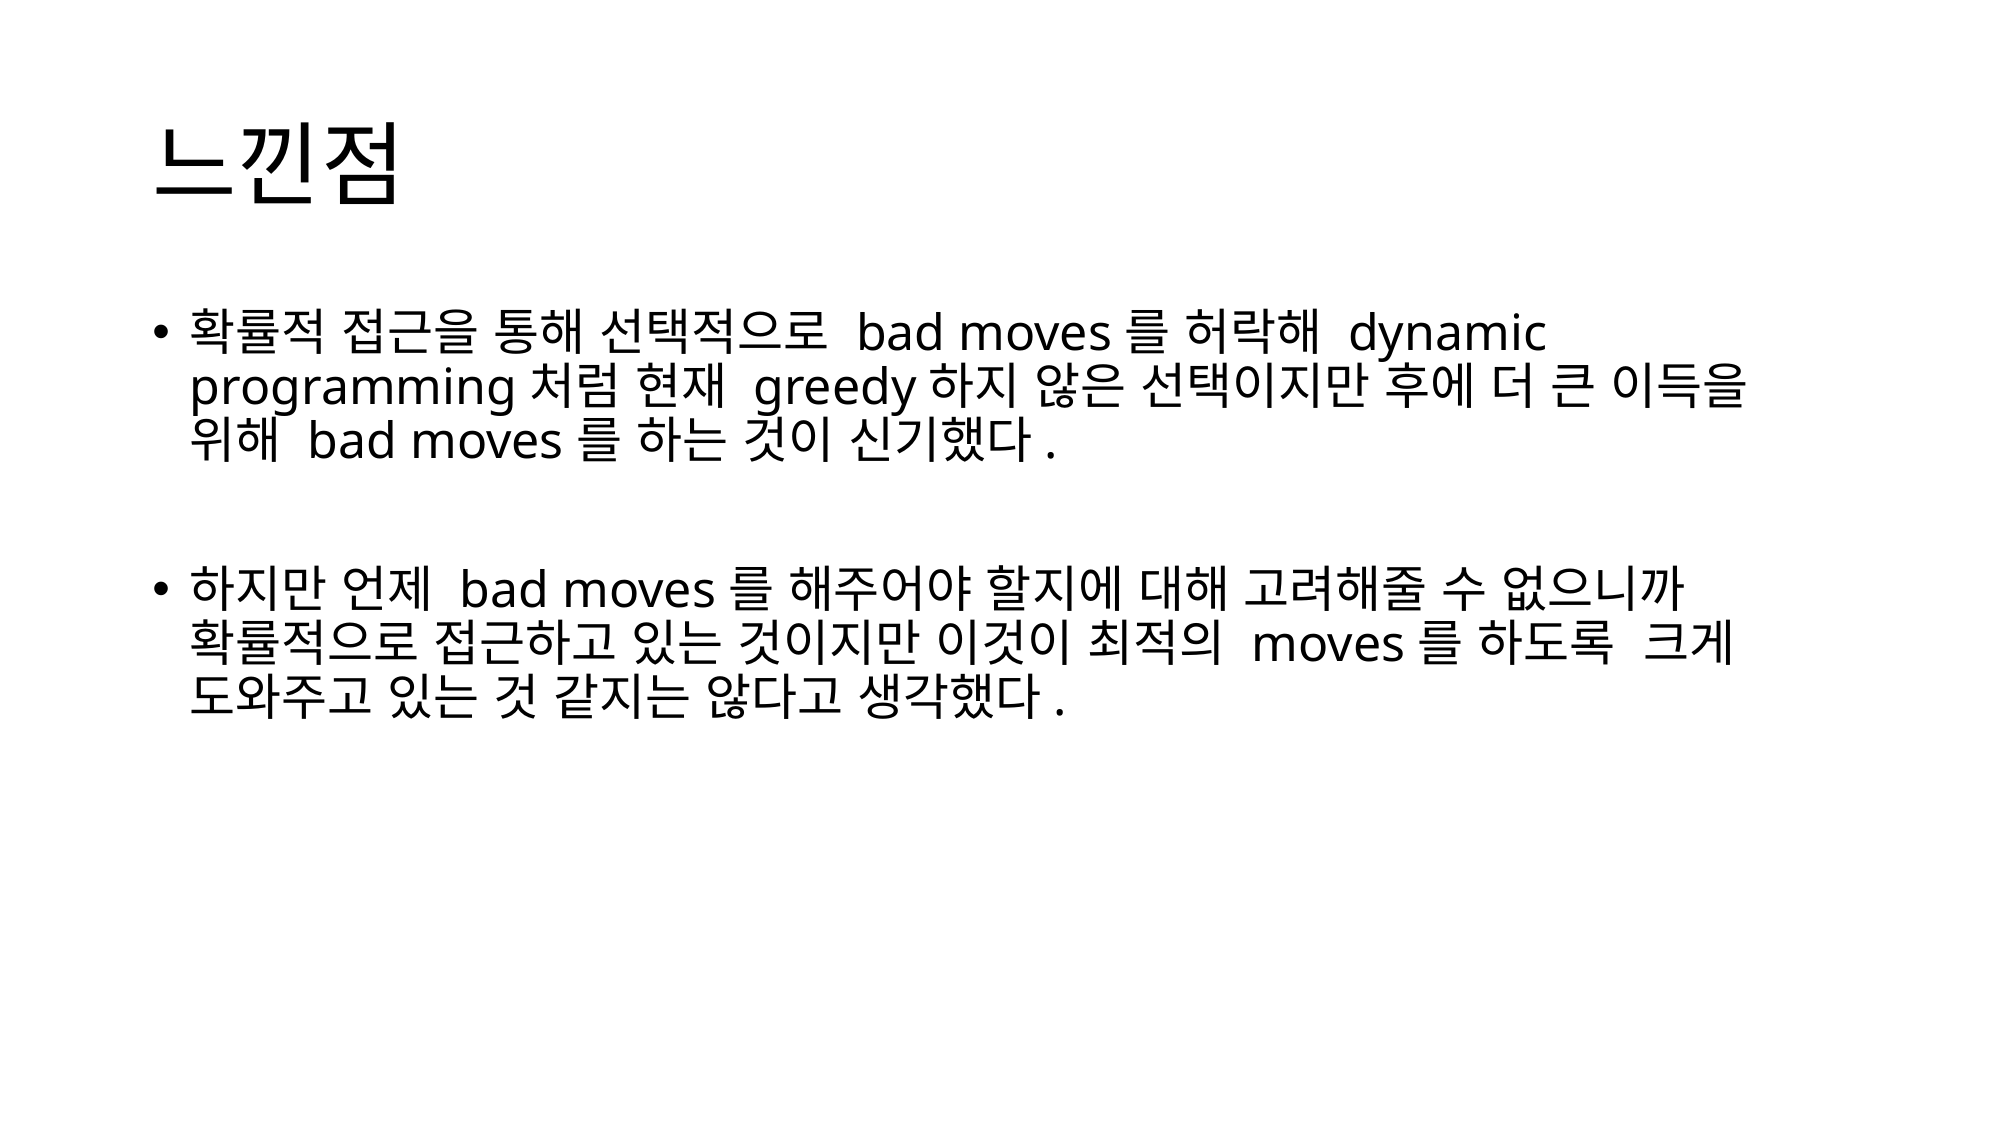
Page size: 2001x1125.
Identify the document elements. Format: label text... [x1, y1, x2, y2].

title 느낀점 [137, 59, 1863, 278]
list 확률적 접근을 통해 선택적으로 bad moves를 허락해 dynamic programming처럼 현재 greedy하지 않은 선택이지만 후에 더 큰 이득을 위해 bad moves를 하는 것이 신기했다. 하지만 언제 bad moves를 해주어야 할지에 대해 고려해줄 수 없으니까 확률적으로 접근하고 있는 것이지만 이것이 최적의 moves를 하도록 크게 도와주고 있는 것 같지는 않다고 생각했다. [137, 299, 1863, 1014]
